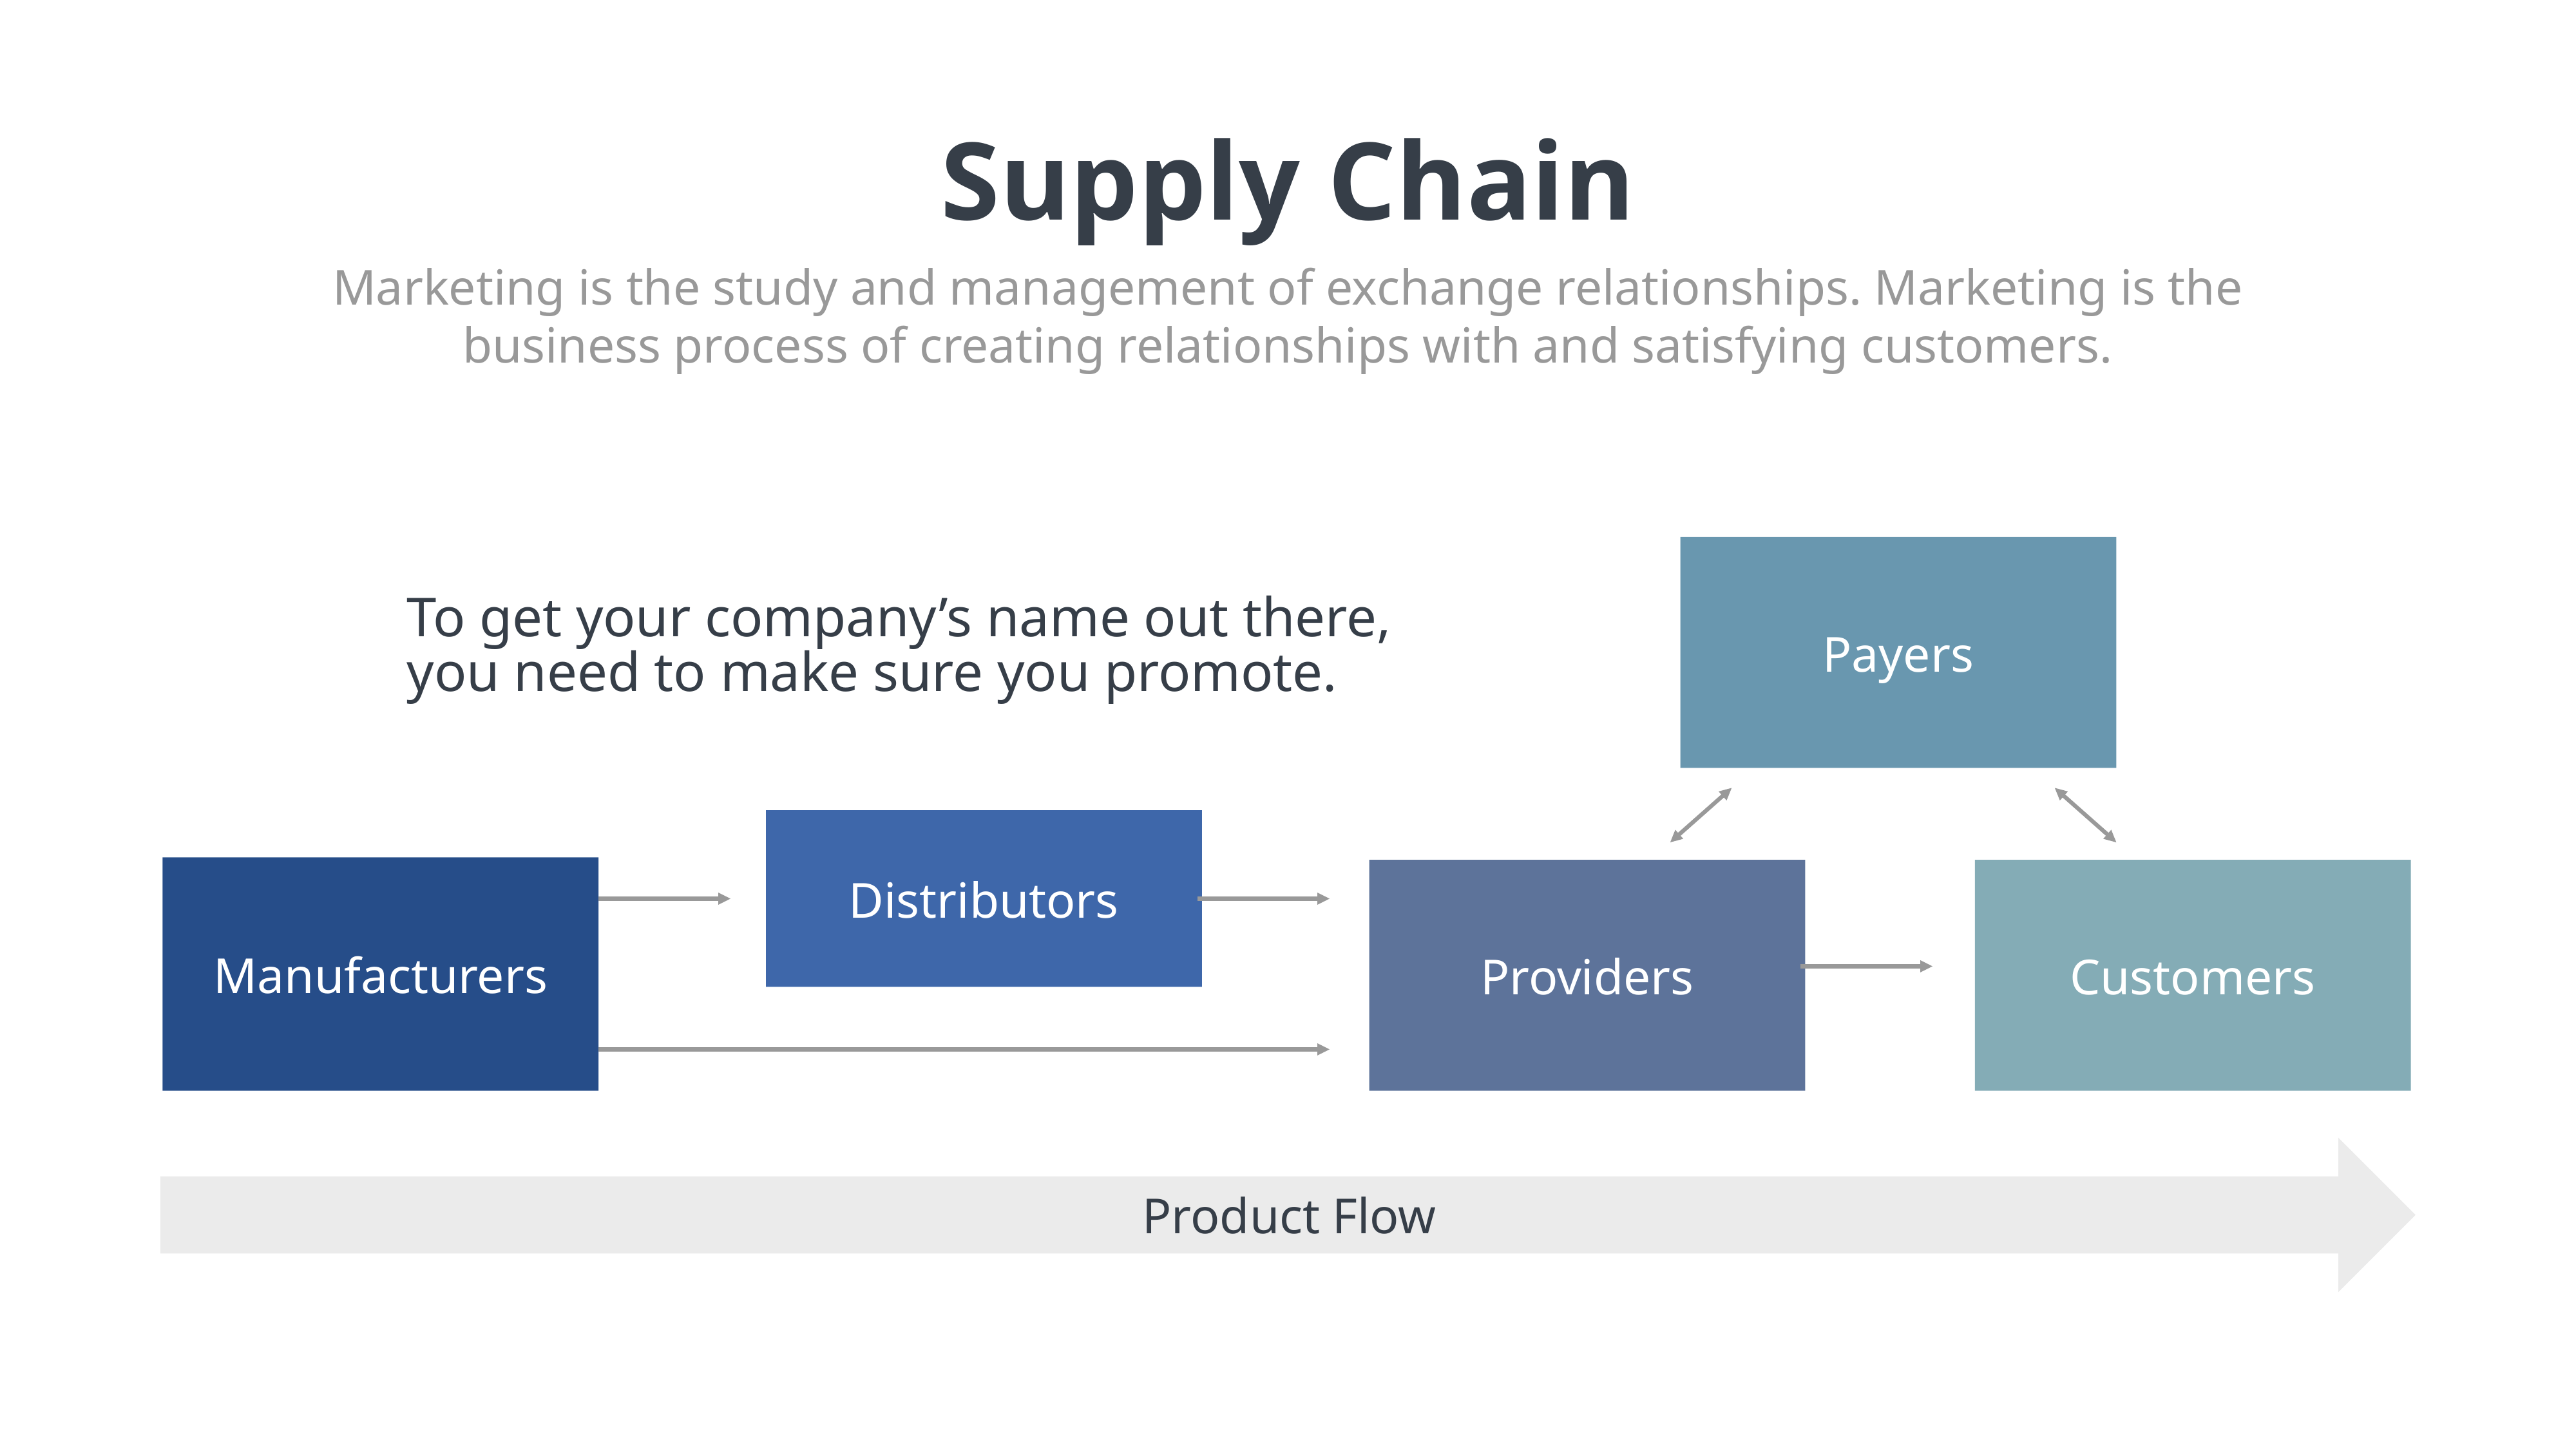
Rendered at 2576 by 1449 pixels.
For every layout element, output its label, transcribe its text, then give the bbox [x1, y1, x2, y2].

text_box Providers [1369, 859, 1806, 1092]
text_box Supply Chain [931, 108, 1645, 247]
text_box Payers [1679, 536, 2117, 768]
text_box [1670, 788, 1732, 842]
text_box Distributors [765, 810, 1203, 988]
text_box Marketing is the study and management of exchange relationships. Marketing is the business process of creating relationships with and satisfying customers. [281, 251, 2295, 377]
text_box To get your company’s name out there, you need to make sure you promote. [397, 587, 1444, 707]
text_box Customers [1974, 859, 2412, 1092]
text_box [2054, 788, 2117, 842]
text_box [160, 1137, 2416, 1293]
text_box Manufacturers [162, 857, 599, 1092]
